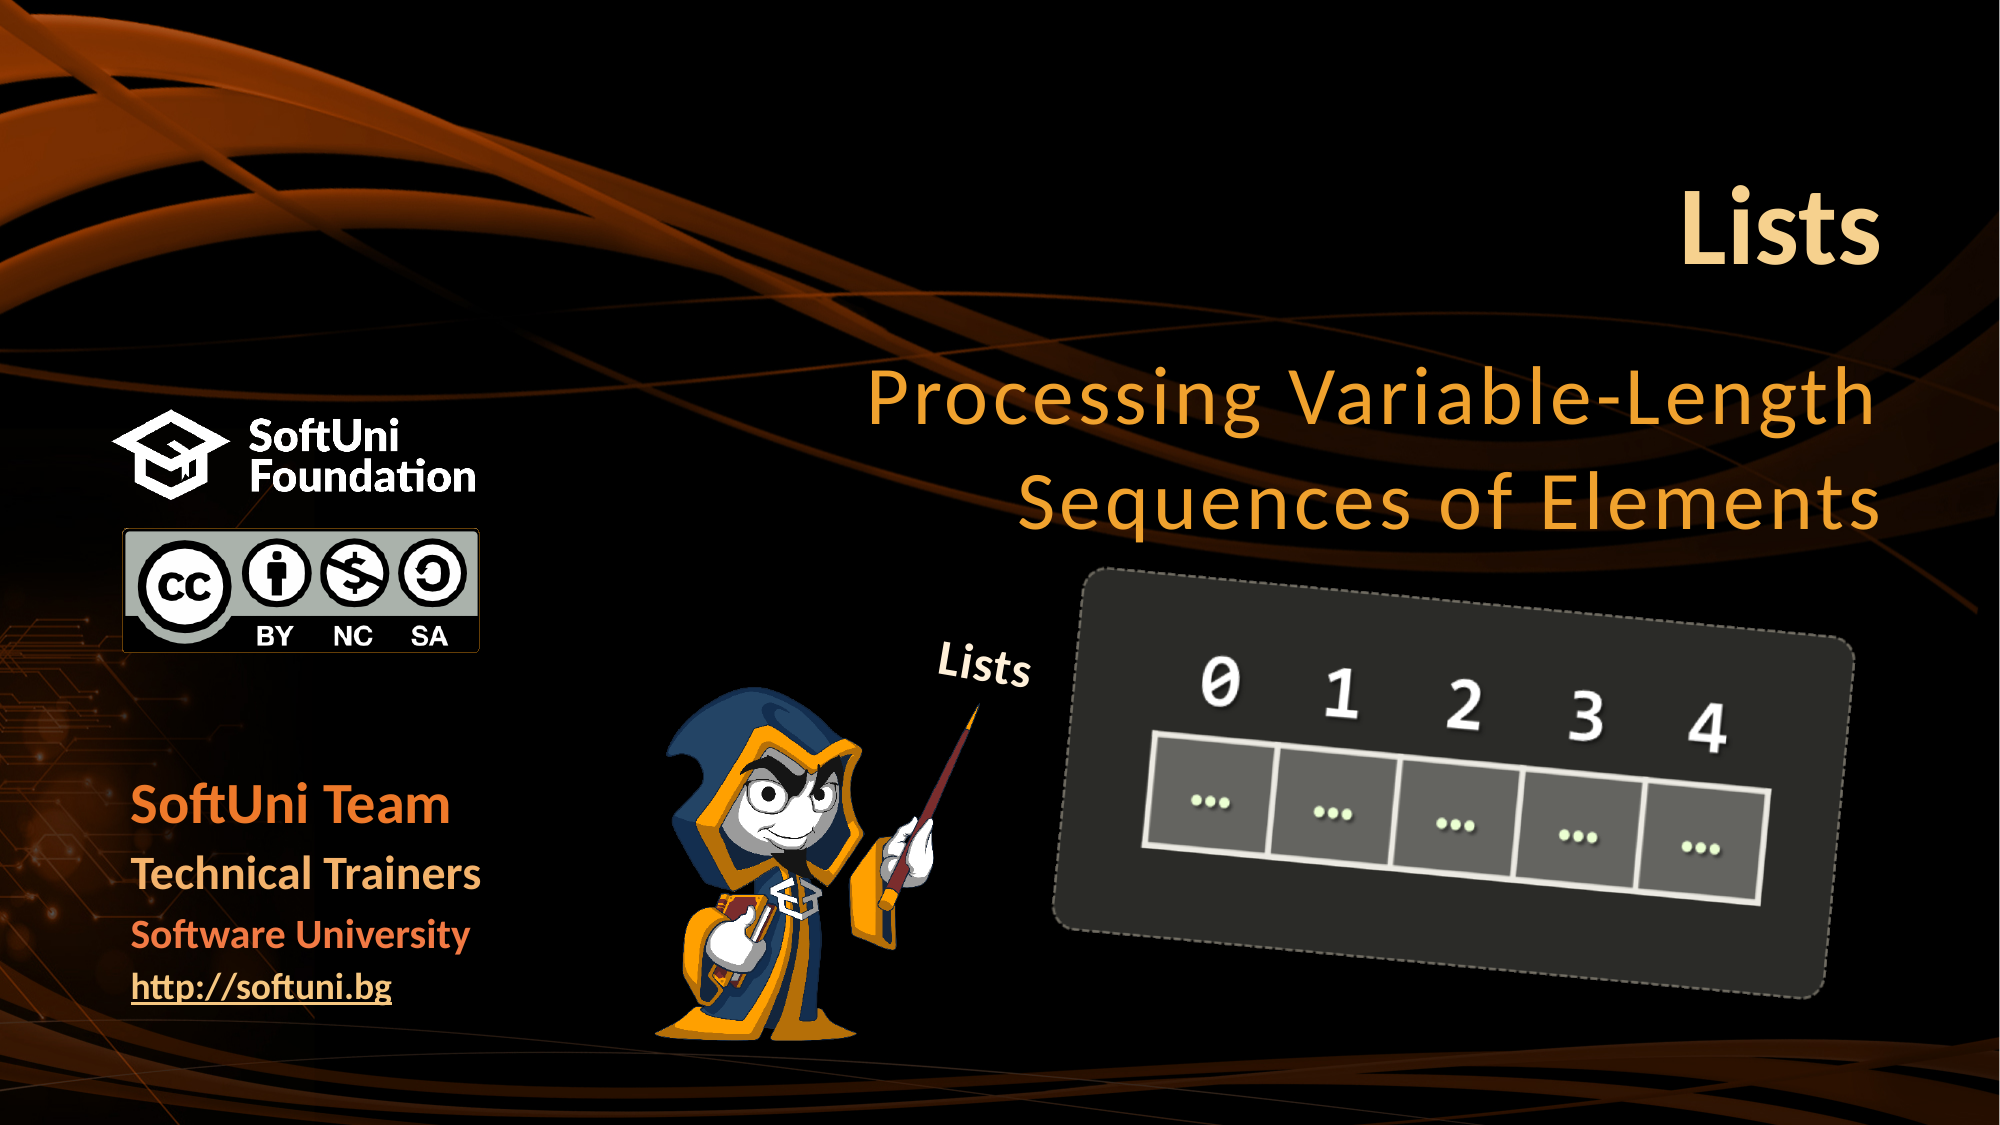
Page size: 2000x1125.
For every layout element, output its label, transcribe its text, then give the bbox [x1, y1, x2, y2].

title Lists [549, 132, 1883, 325]
text_box Lists [924, 623, 1053, 710]
picture [0, 0, 2000, 1125]
subtitle Processing Variable-Length Sequences of Elements [549, 336, 1883, 550]
list http://softuni.bg [124, 954, 622, 1013]
list SoftUni Team [124, 755, 622, 832]
list Software University [124, 898, 622, 954]
list Technical Trainers [124, 832, 622, 898]
